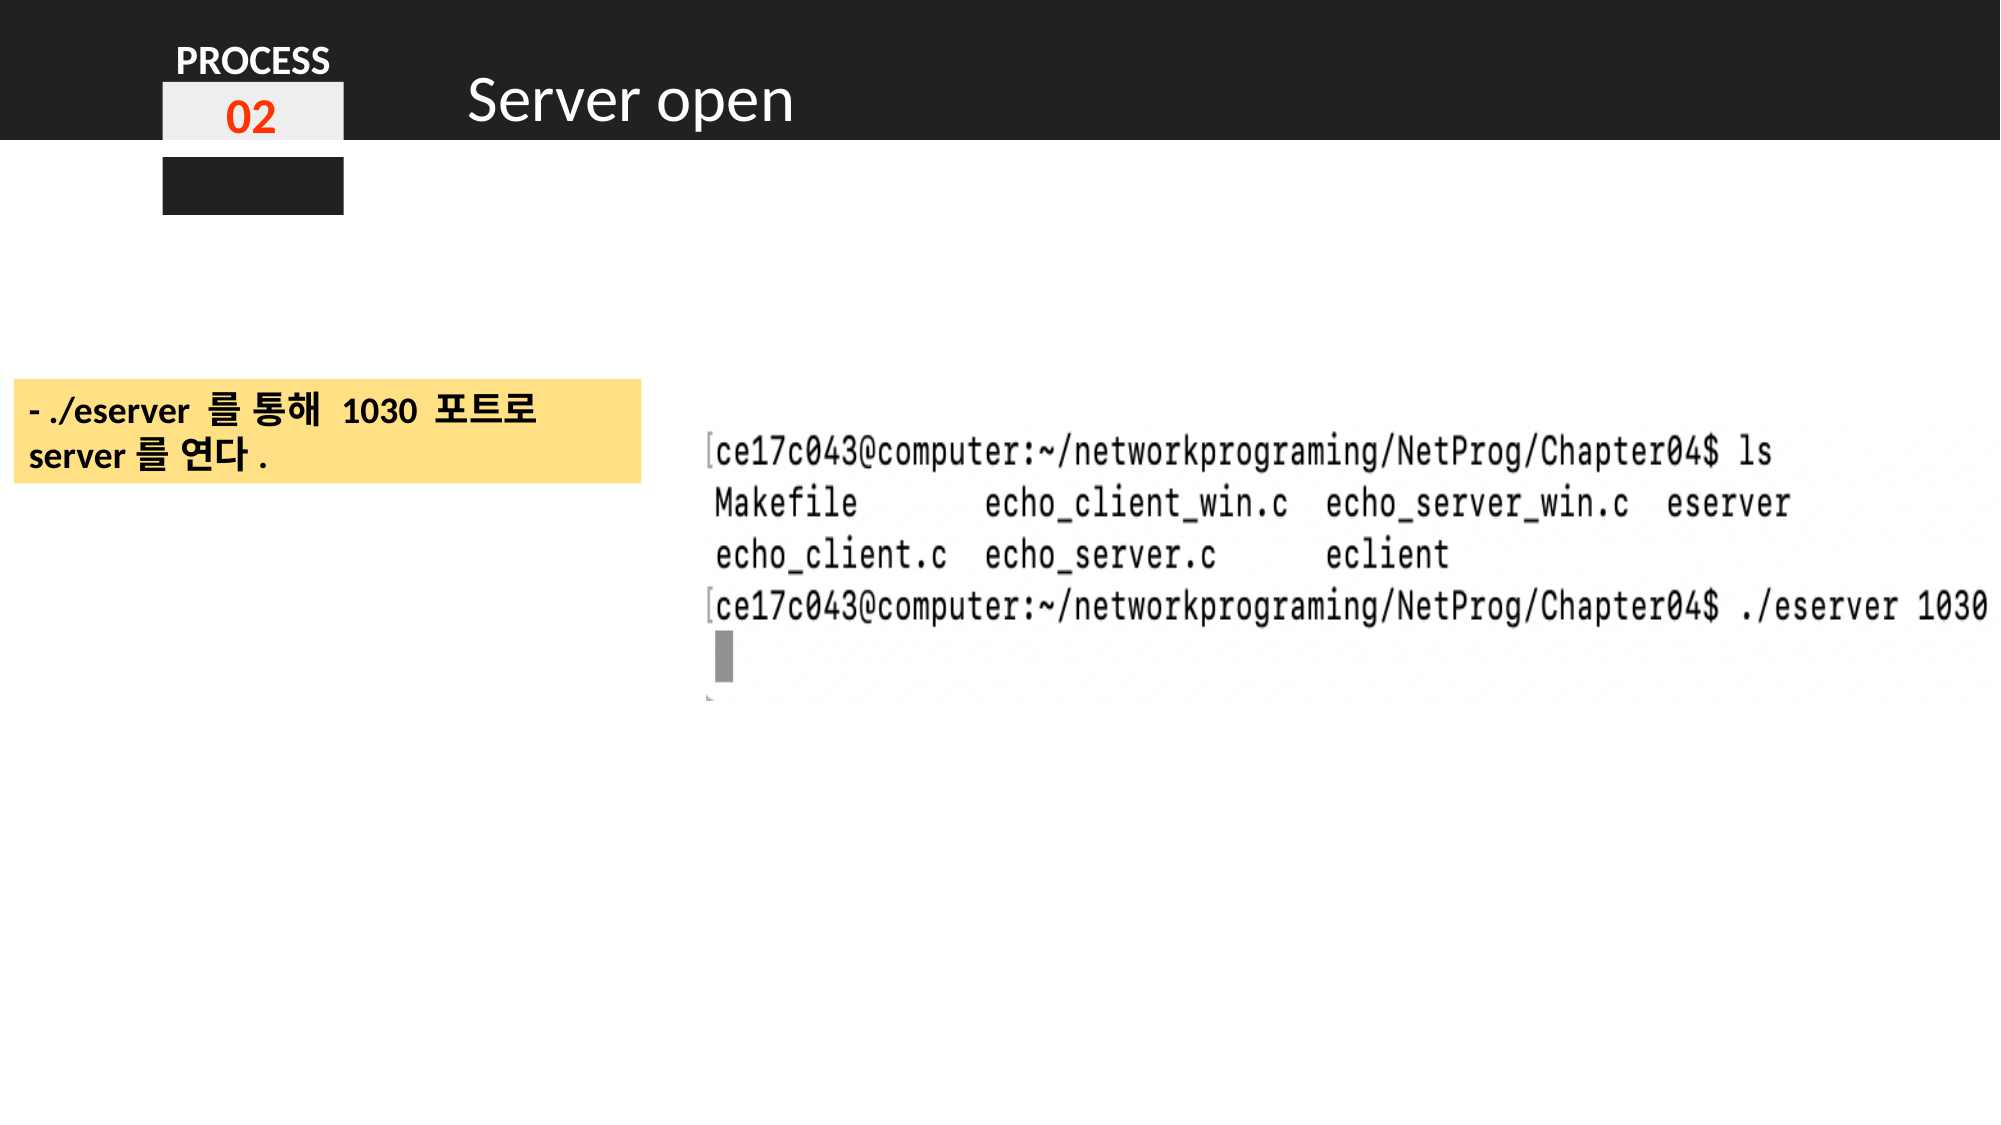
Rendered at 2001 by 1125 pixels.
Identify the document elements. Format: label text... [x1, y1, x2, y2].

text_box - ./eserver 를 통해 1030 포트로 server를 연다. [13, 378, 642, 484]
text_box 02 [211, 75, 292, 151]
picture [706, 424, 2000, 701]
text_box [161, 81, 211, 141]
text_box [345, 0, 2000, 141]
text_box Server open [453, 7, 1245, 143]
text_box [292, 81, 345, 141]
text_box PROCESS [161, 0, 346, 91]
text_box [0, 0, 161, 141]
text_box [161, 156, 345, 216]
